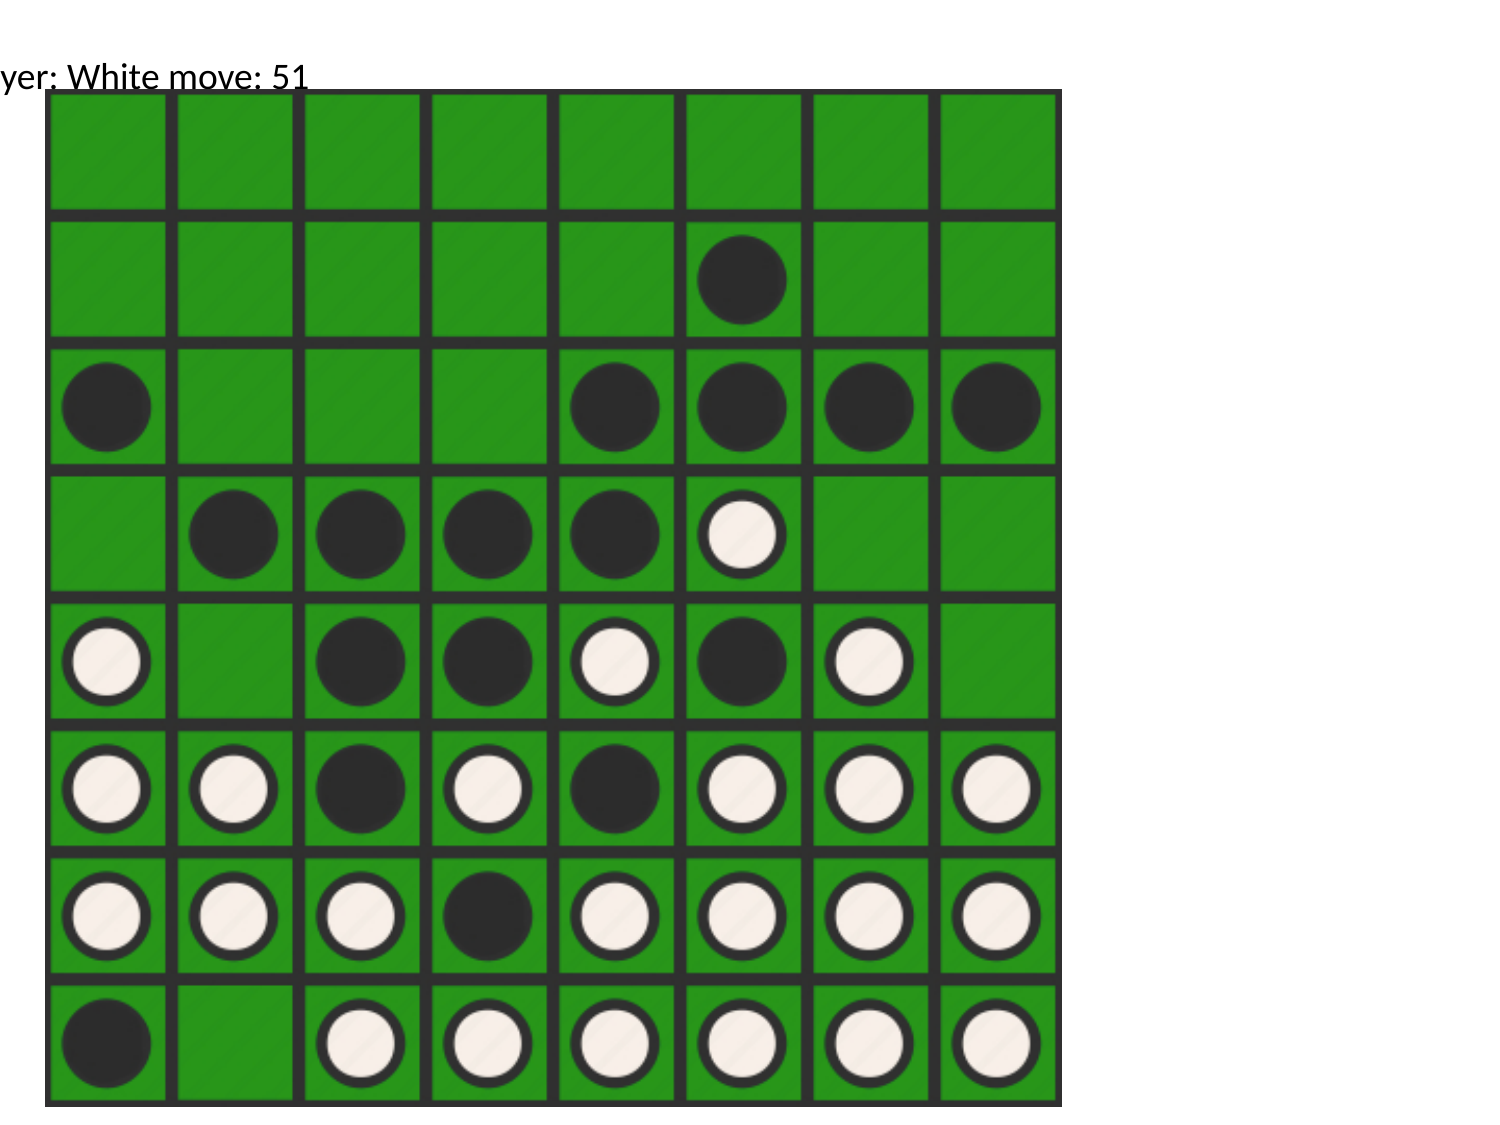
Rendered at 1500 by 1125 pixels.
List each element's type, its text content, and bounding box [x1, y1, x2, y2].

picture [44, 89, 1062, 1107]
text_box turn: 36 player: White move: 51 [0, 44, 325, 105]
